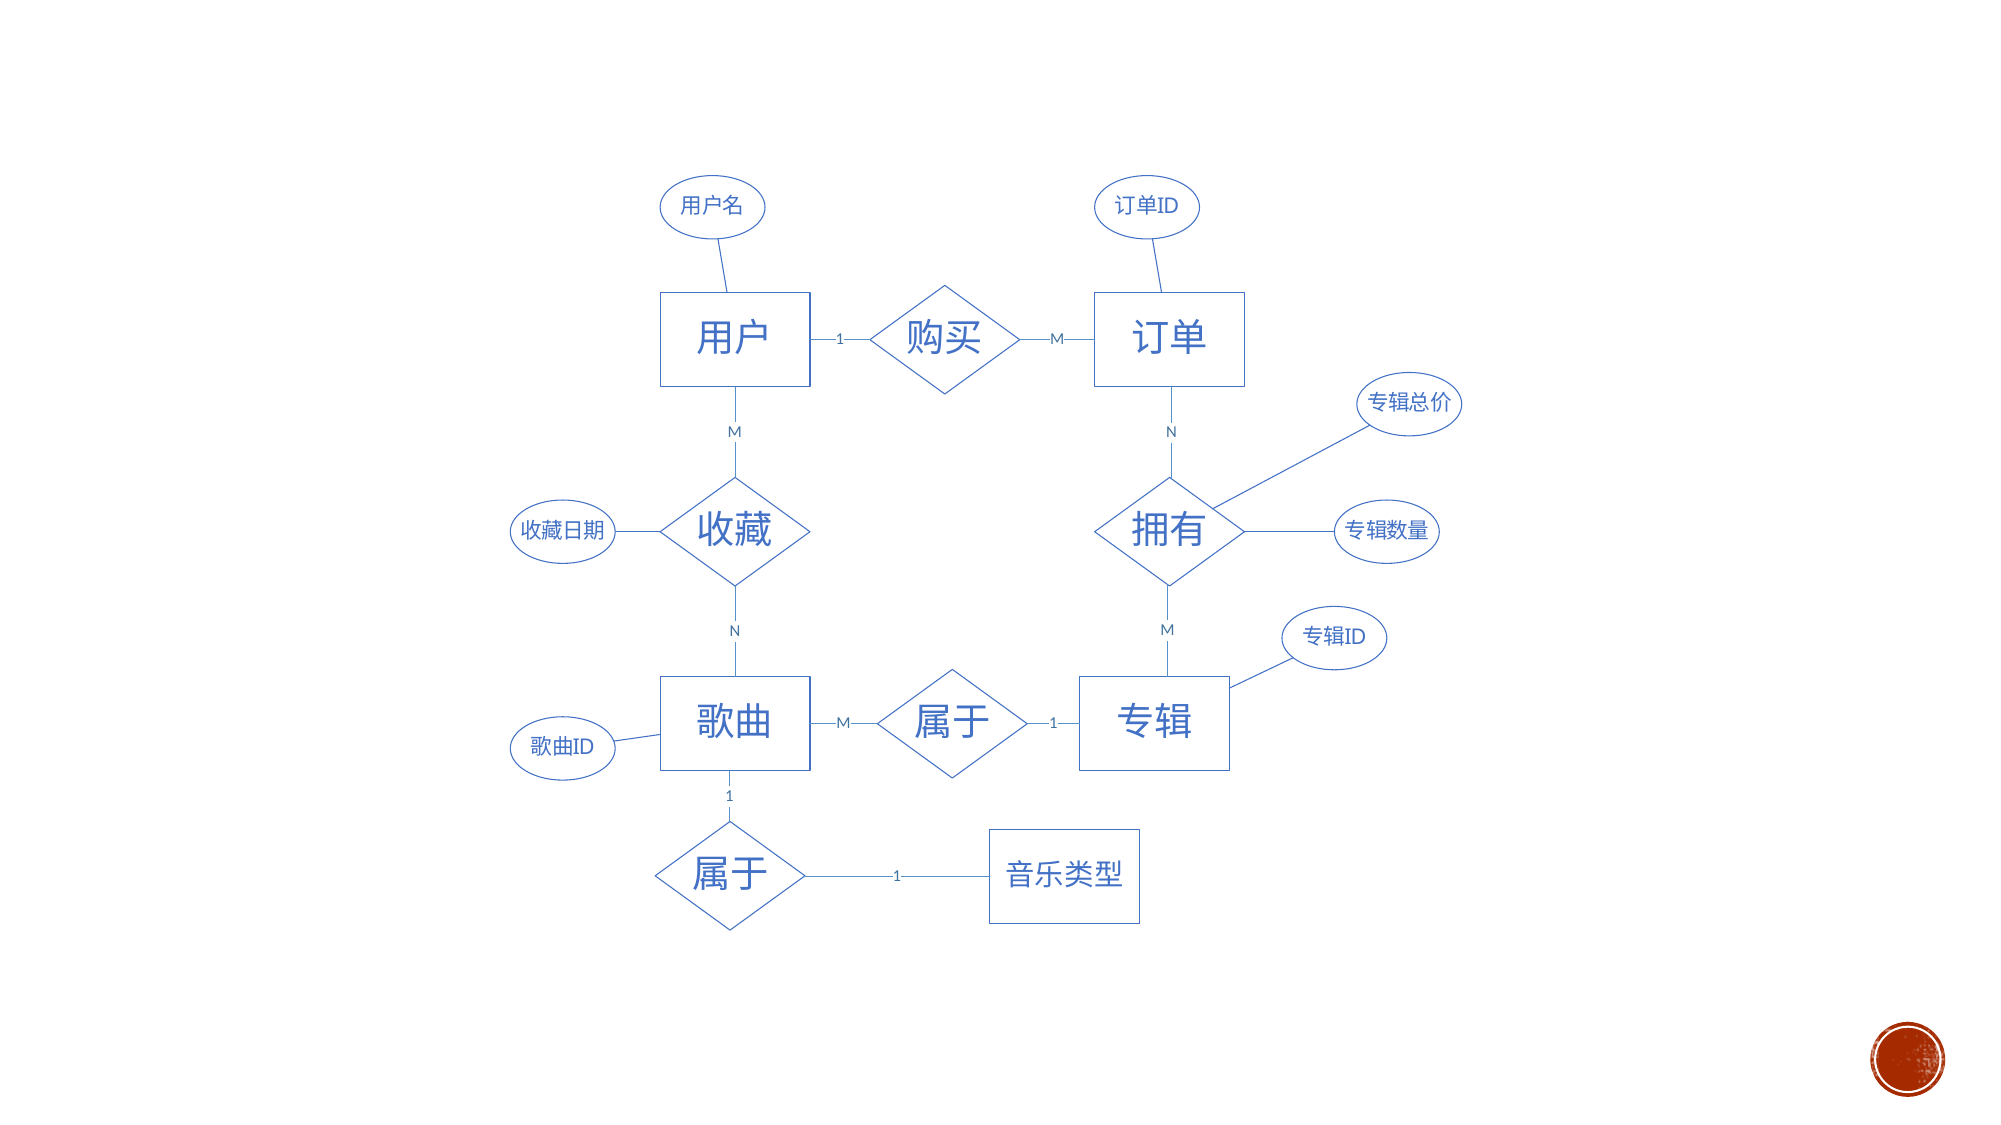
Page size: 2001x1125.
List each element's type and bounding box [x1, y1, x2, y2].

picture [509, 175, 1462, 931]
